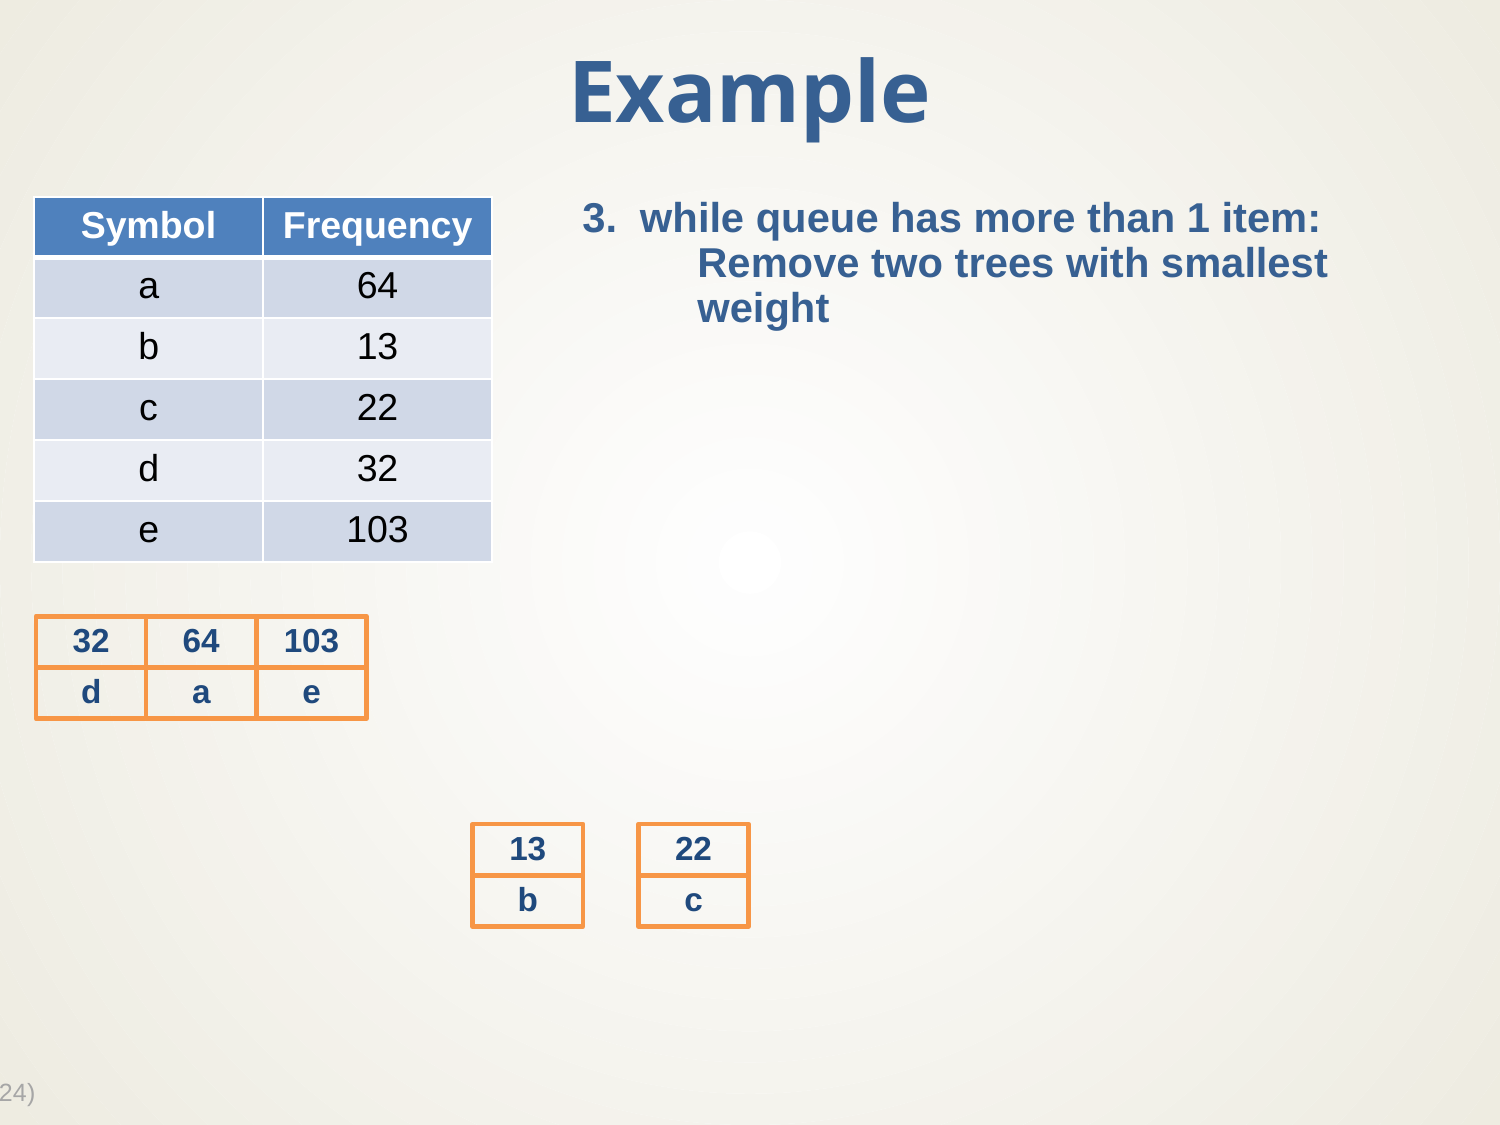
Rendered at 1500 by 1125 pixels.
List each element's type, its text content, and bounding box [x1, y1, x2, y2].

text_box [472, 823, 584, 927]
table_header Symbol [35, 198, 262, 255]
table_cell e [35, 502, 262, 561]
table_cell 32 [264, 441, 491, 500]
table_header Frequency [264, 198, 491, 255]
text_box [35, 615, 147, 719]
table_cell 13 [264, 319, 491, 378]
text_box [147, 615, 255, 719]
table_cell 103 [264, 502, 491, 561]
text_box 3. while queue has more than 1 item: Remove two trees with smallest weight [564, 187, 1444, 437]
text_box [638, 823, 749, 927]
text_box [256, 615, 367, 719]
table_cell d [35, 441, 262, 500]
title Example [0, 24, 1500, 166]
table_cell a [35, 260, 262, 317]
table_cell b [35, 319, 262, 378]
table_cell c [35, 380, 262, 439]
table_cell 64 [264, 260, 491, 317]
table_cell 22 [264, 380, 491, 439]
